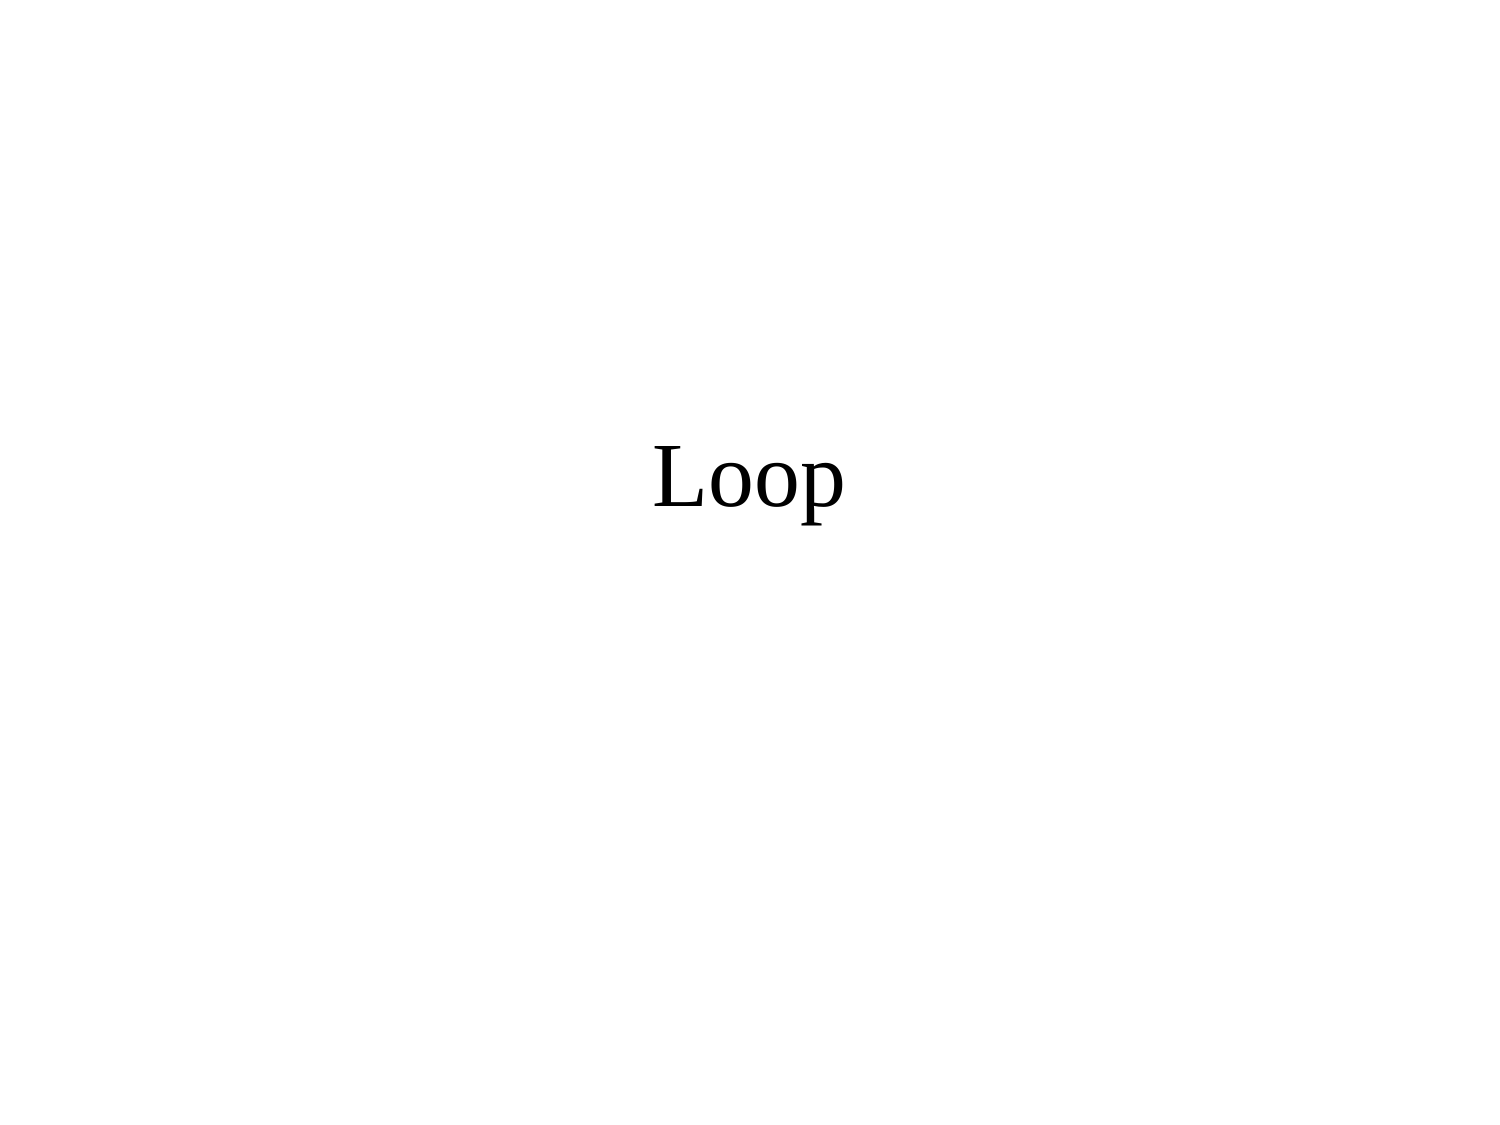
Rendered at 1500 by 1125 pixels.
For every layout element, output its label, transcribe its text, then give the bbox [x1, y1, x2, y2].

title Loop [112, 349, 1388, 591]
